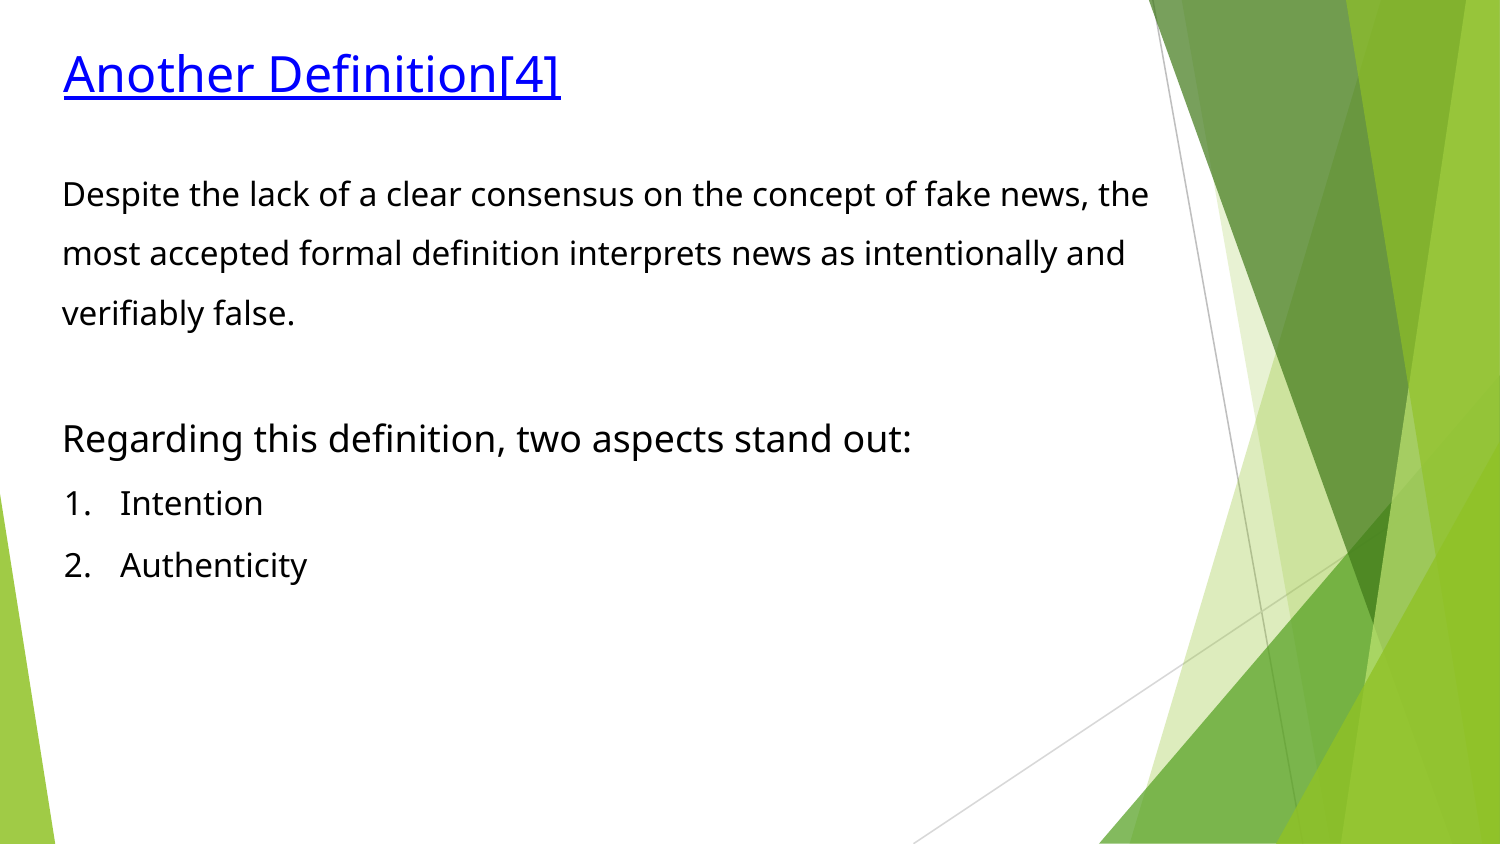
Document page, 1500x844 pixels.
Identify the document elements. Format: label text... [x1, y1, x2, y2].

text_box Despite the lack of a clear consensus on the concept of fake news, the most accepted formal definition interprets news as intentionally and verifiably false. Regarding this definition, two aspects stand out: Intention Authenticity [61, 150, 1184, 584]
title Another Definition[4] [61, 40, 569, 150]
